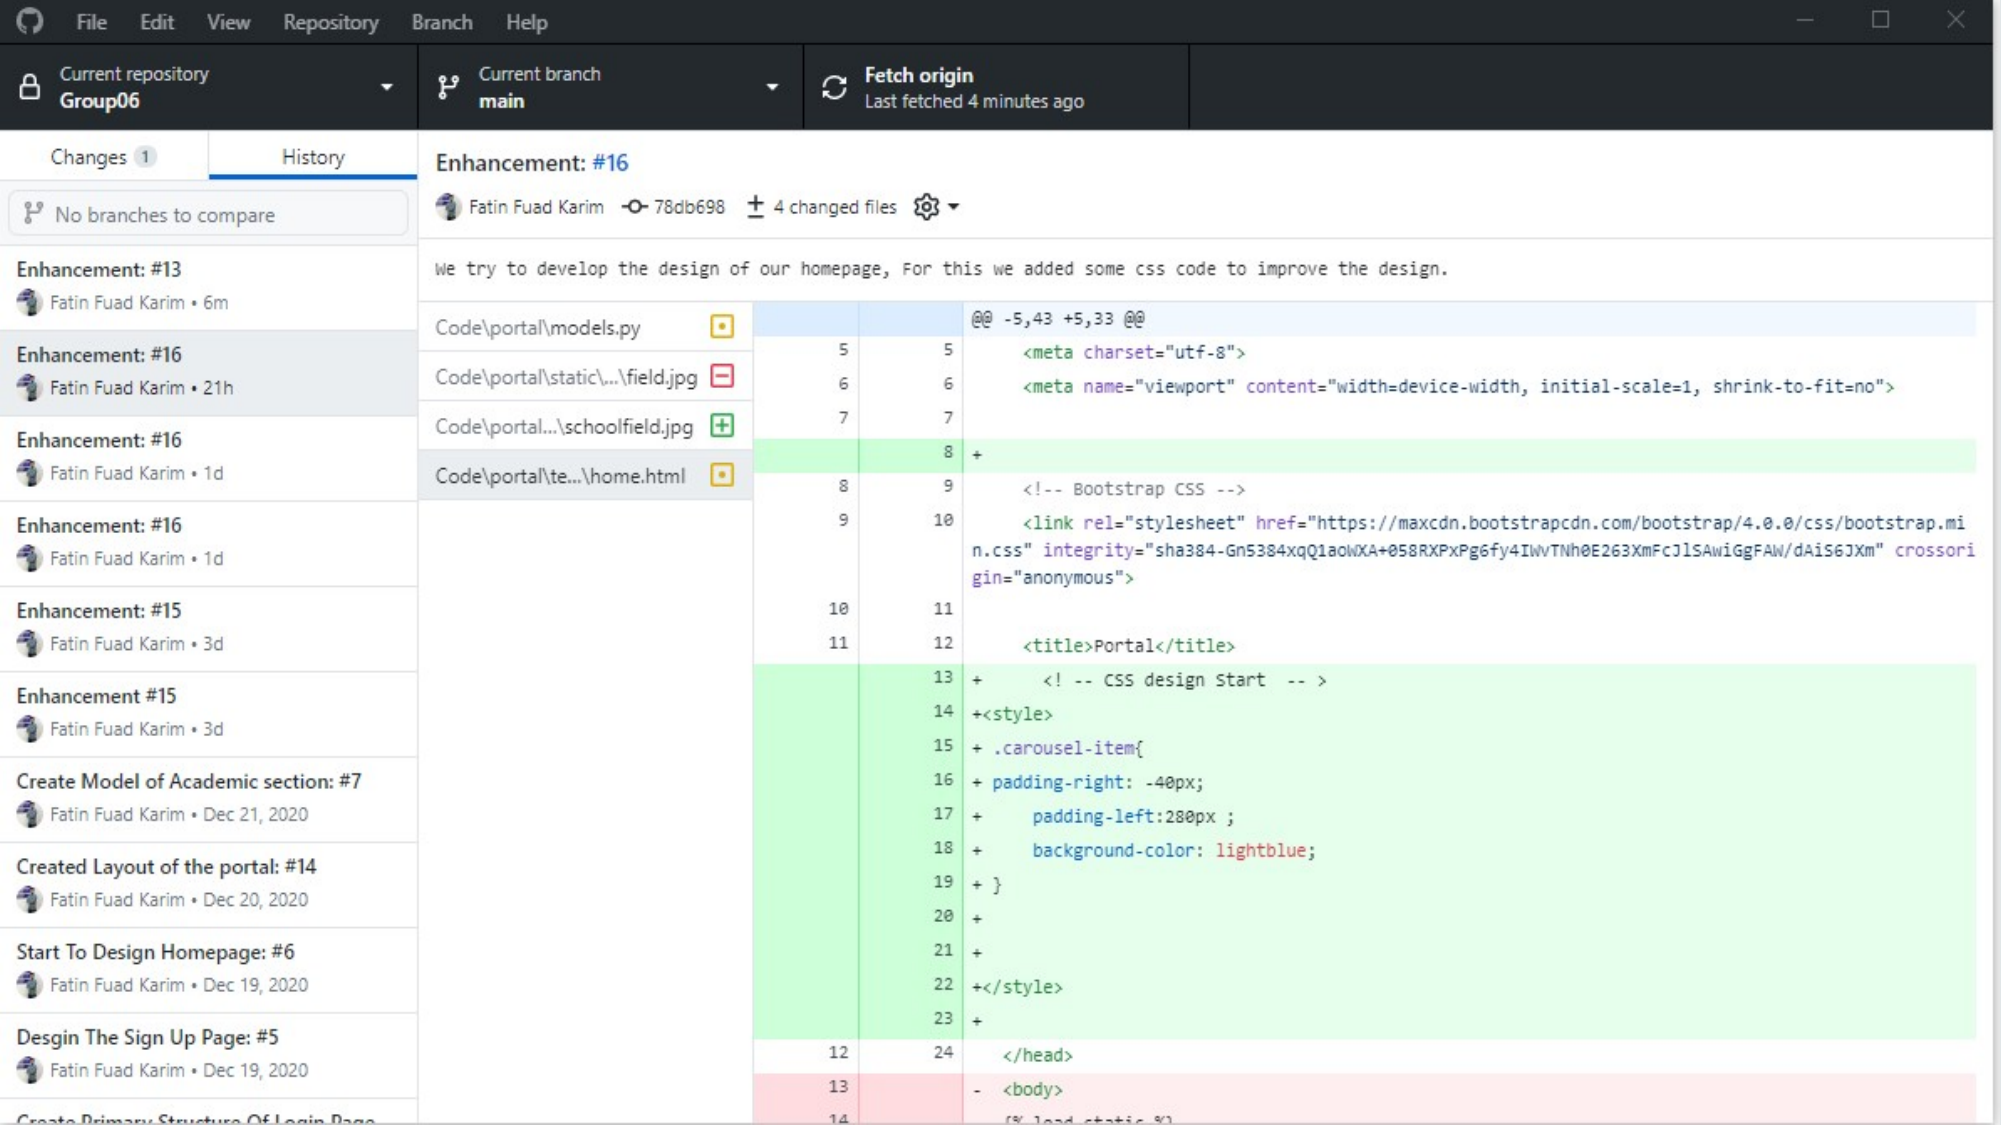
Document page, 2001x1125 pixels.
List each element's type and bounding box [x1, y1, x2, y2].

list [0, 0, 2000, 1125]
